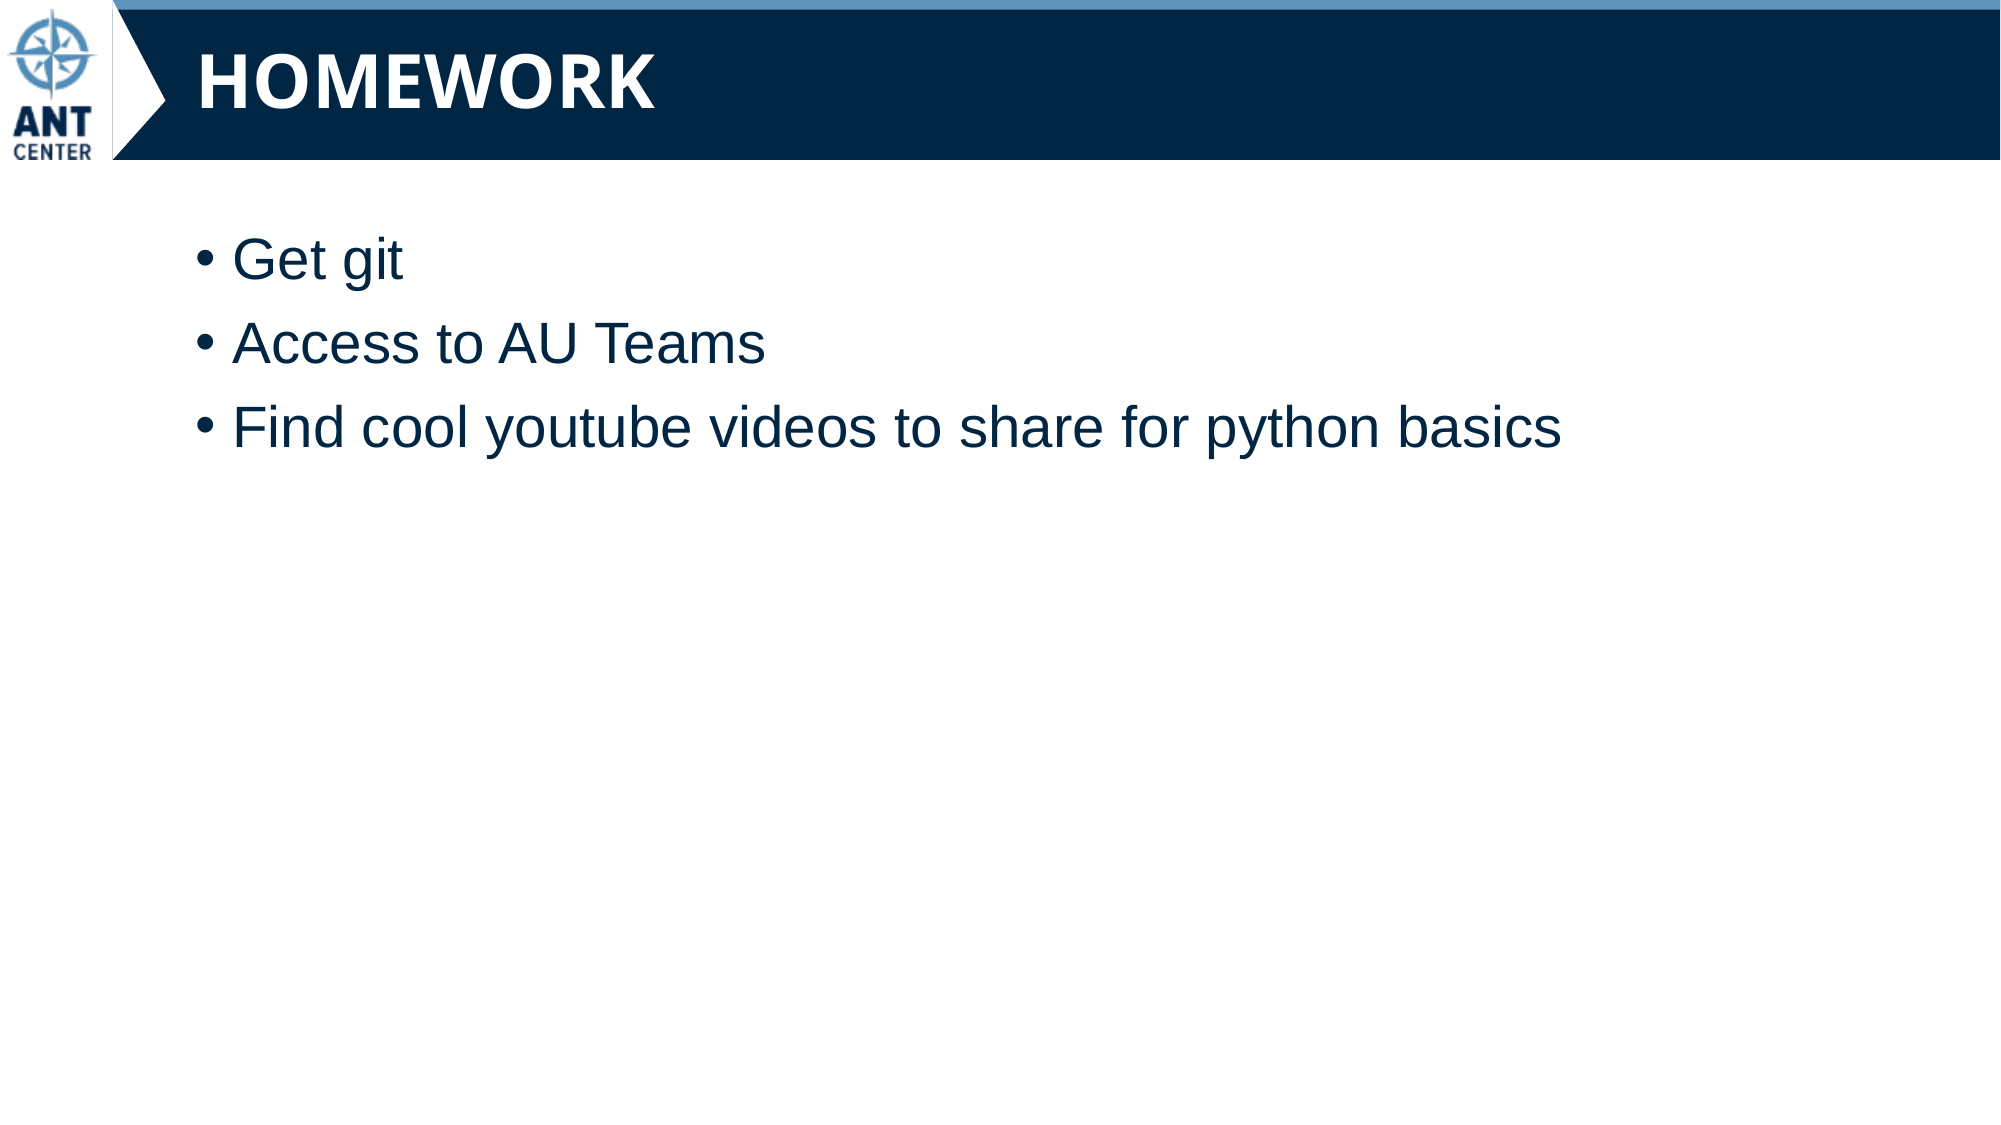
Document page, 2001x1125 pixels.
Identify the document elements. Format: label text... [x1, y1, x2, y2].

list Get git Access to AU Teams Find cool youtube videos to share for python basics [180, 221, 1931, 1009]
picture [7, 9, 98, 160]
title HOMEWORK [180, 18, 1931, 151]
